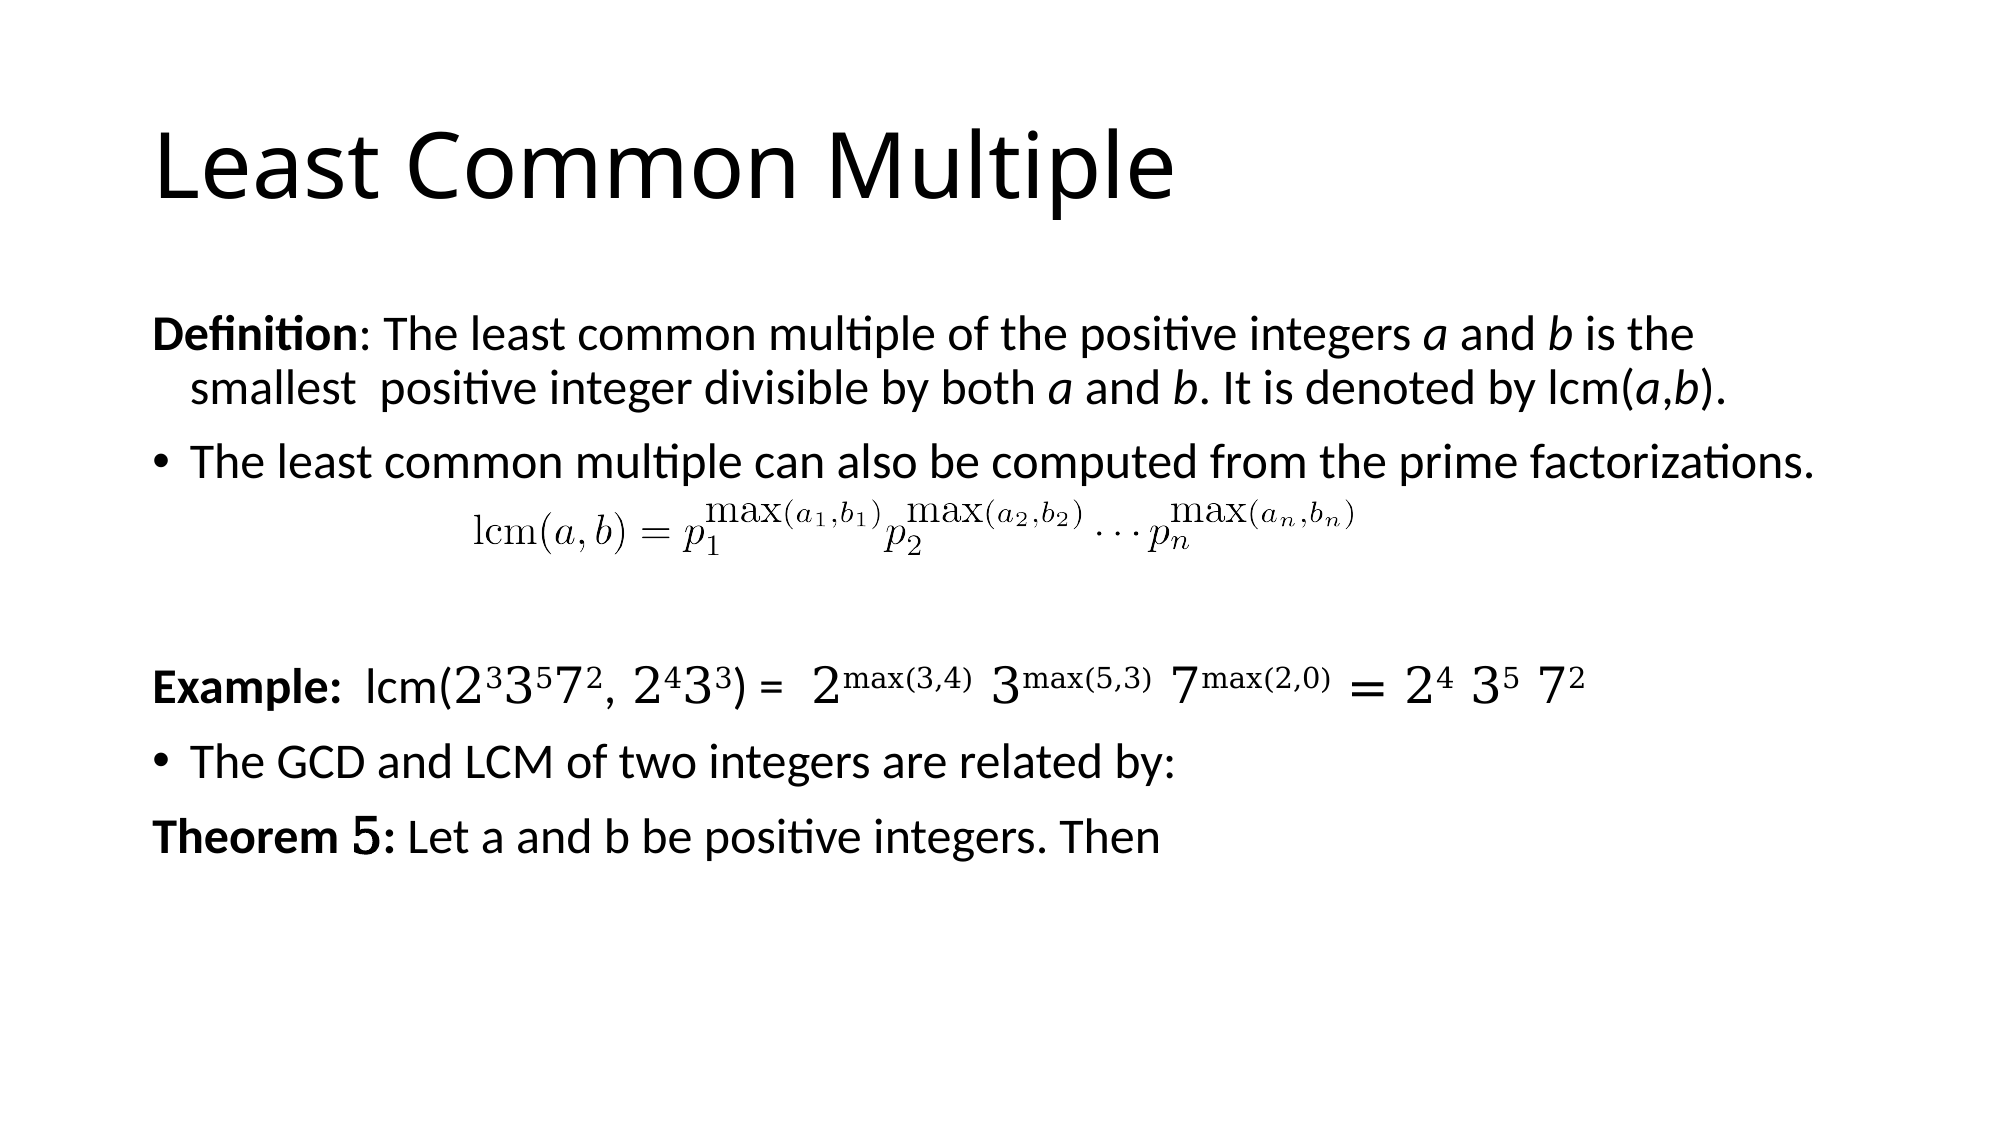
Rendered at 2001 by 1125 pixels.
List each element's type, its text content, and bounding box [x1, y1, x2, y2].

picture [474, 499, 1353, 555]
title Least Common Multiple [137, 59, 1863, 278]
